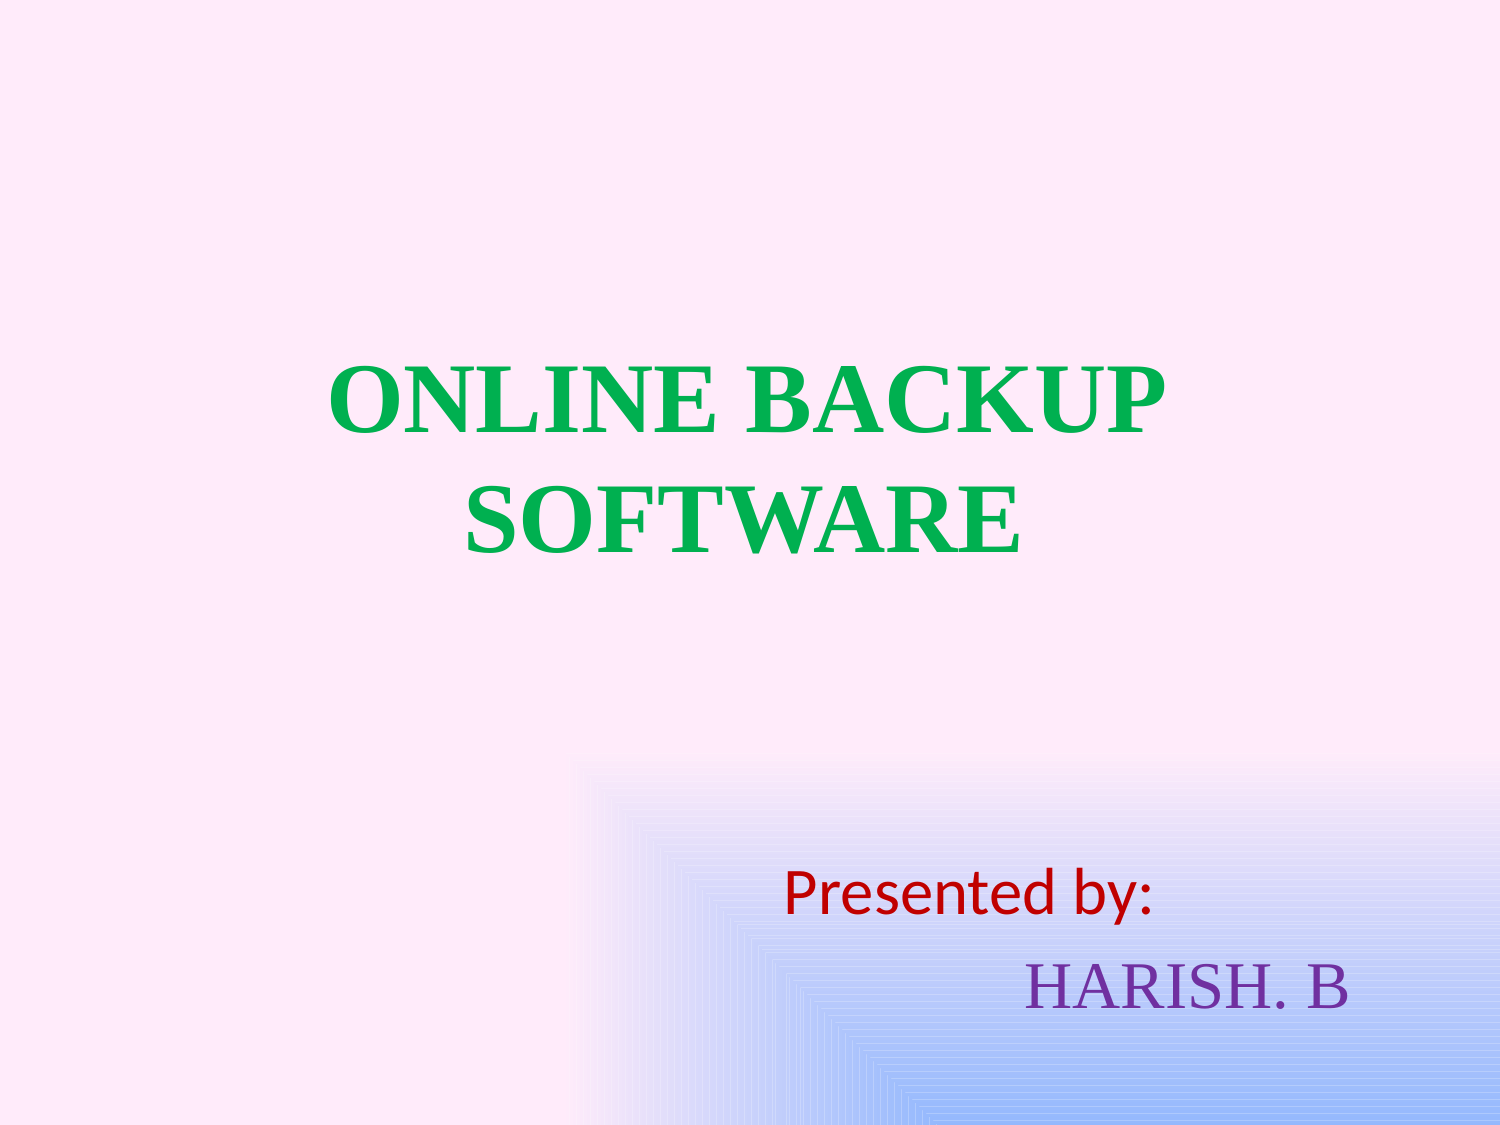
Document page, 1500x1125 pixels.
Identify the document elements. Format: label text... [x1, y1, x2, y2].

title ONLINE BACKUP SOFTWARE [112, 314, 1376, 591]
subtitle Presented by: HARISH. B [444, 840, 1495, 1125]
